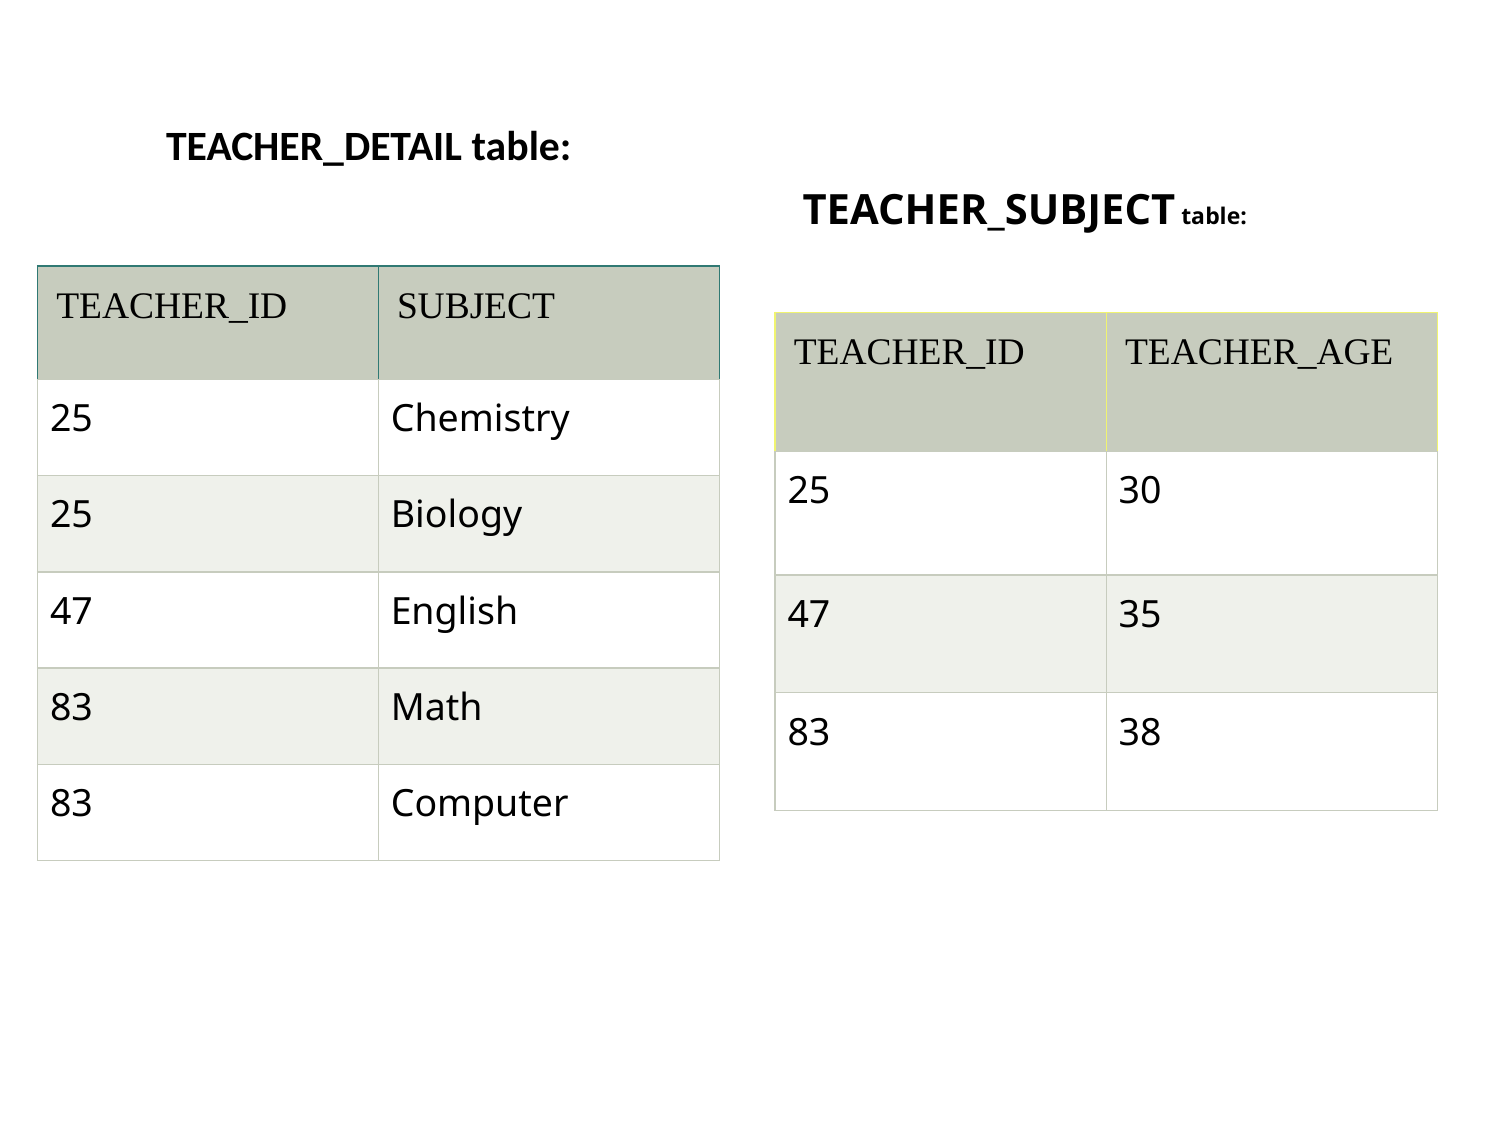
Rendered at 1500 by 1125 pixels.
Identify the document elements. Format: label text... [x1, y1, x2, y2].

table_header SUBJECT [379, 267, 719, 379]
table_cell 30 [1107, 452, 1437, 574]
table_cell Chemistry [379, 380, 719, 475]
table_cell 25 [776, 452, 1106, 574]
title TEACHER_DETAIL table: [75, 45, 663, 243]
table_header TEACHER_ID [776, 313, 1106, 451]
table_cell 83 [38, 669, 378, 764]
table_cell 35 [1107, 576, 1437, 692]
table_cell Computer [379, 765, 719, 860]
table_cell English [379, 573, 719, 667]
table_cell 83 [776, 693, 1106, 810]
table_header TEACHER_ID [38, 267, 378, 379]
table_cell 47 [776, 576, 1106, 692]
text_box TEACHER_SUBJECT table: [787, 175, 1438, 241]
table_cell Biology [379, 476, 719, 571]
table_cell 38 [1107, 693, 1437, 810]
table_cell 25 [38, 380, 378, 475]
table_cell 83 [38, 765, 378, 860]
table_header TEACHER_AGE [1107, 313, 1437, 451]
table_cell 25 [38, 476, 378, 571]
table_cell 47 [38, 573, 378, 667]
table_cell Math [379, 669, 719, 764]
